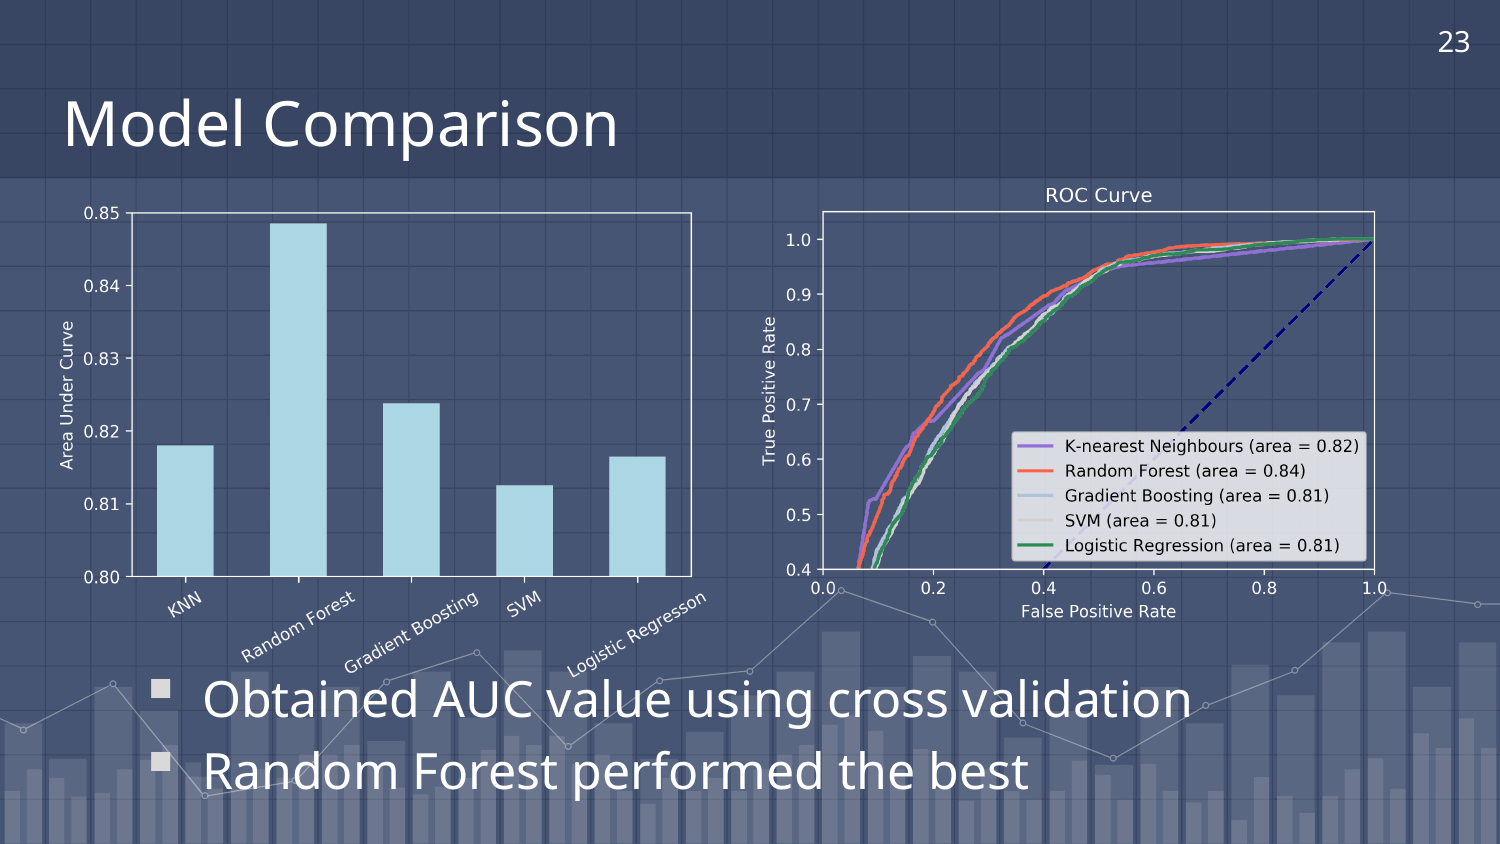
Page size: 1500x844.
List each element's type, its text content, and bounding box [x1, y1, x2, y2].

picture [749, 175, 1399, 632]
title Model Comparison [47, 33, 1309, 174]
picture [47, 194, 722, 693]
text_box Obtained AUC value using cross validation Random Forest performed the best [130, 652, 1370, 844]
slide_number 23 [1408, 0, 1500, 88]
